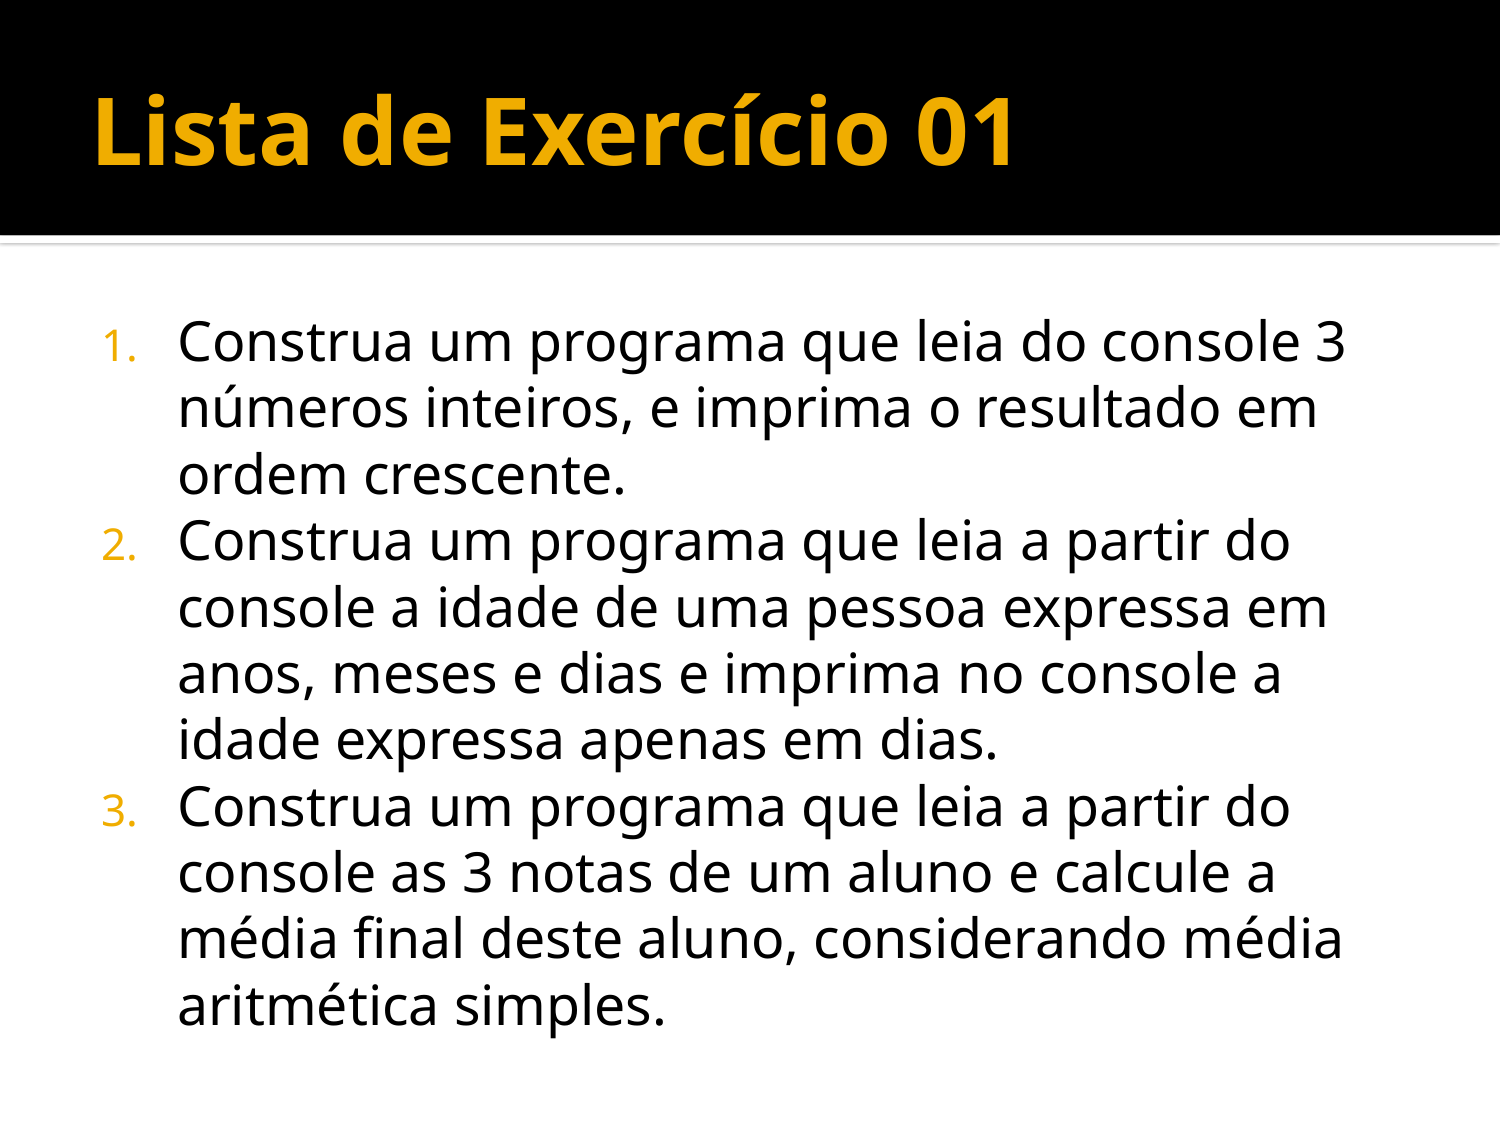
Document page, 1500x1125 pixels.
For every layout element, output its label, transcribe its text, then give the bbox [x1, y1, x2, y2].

list Construa um programa que leia do console 3 números inteiros, e imprima o resultado em ordem crescente. Construa um programa que leia a partir do console a idade de uma pessoa expressa em anos, meses e dias e imprima no console a idade expressa apenas em dias. Construa um programa que leia a partir do console as 3 notas de um aluno e calcule a média final deste aluno, considerando média aritmética simples. [75, 291, 1425, 1050]
title Lista de Exercício 01 [75, 25, 1425, 231]
